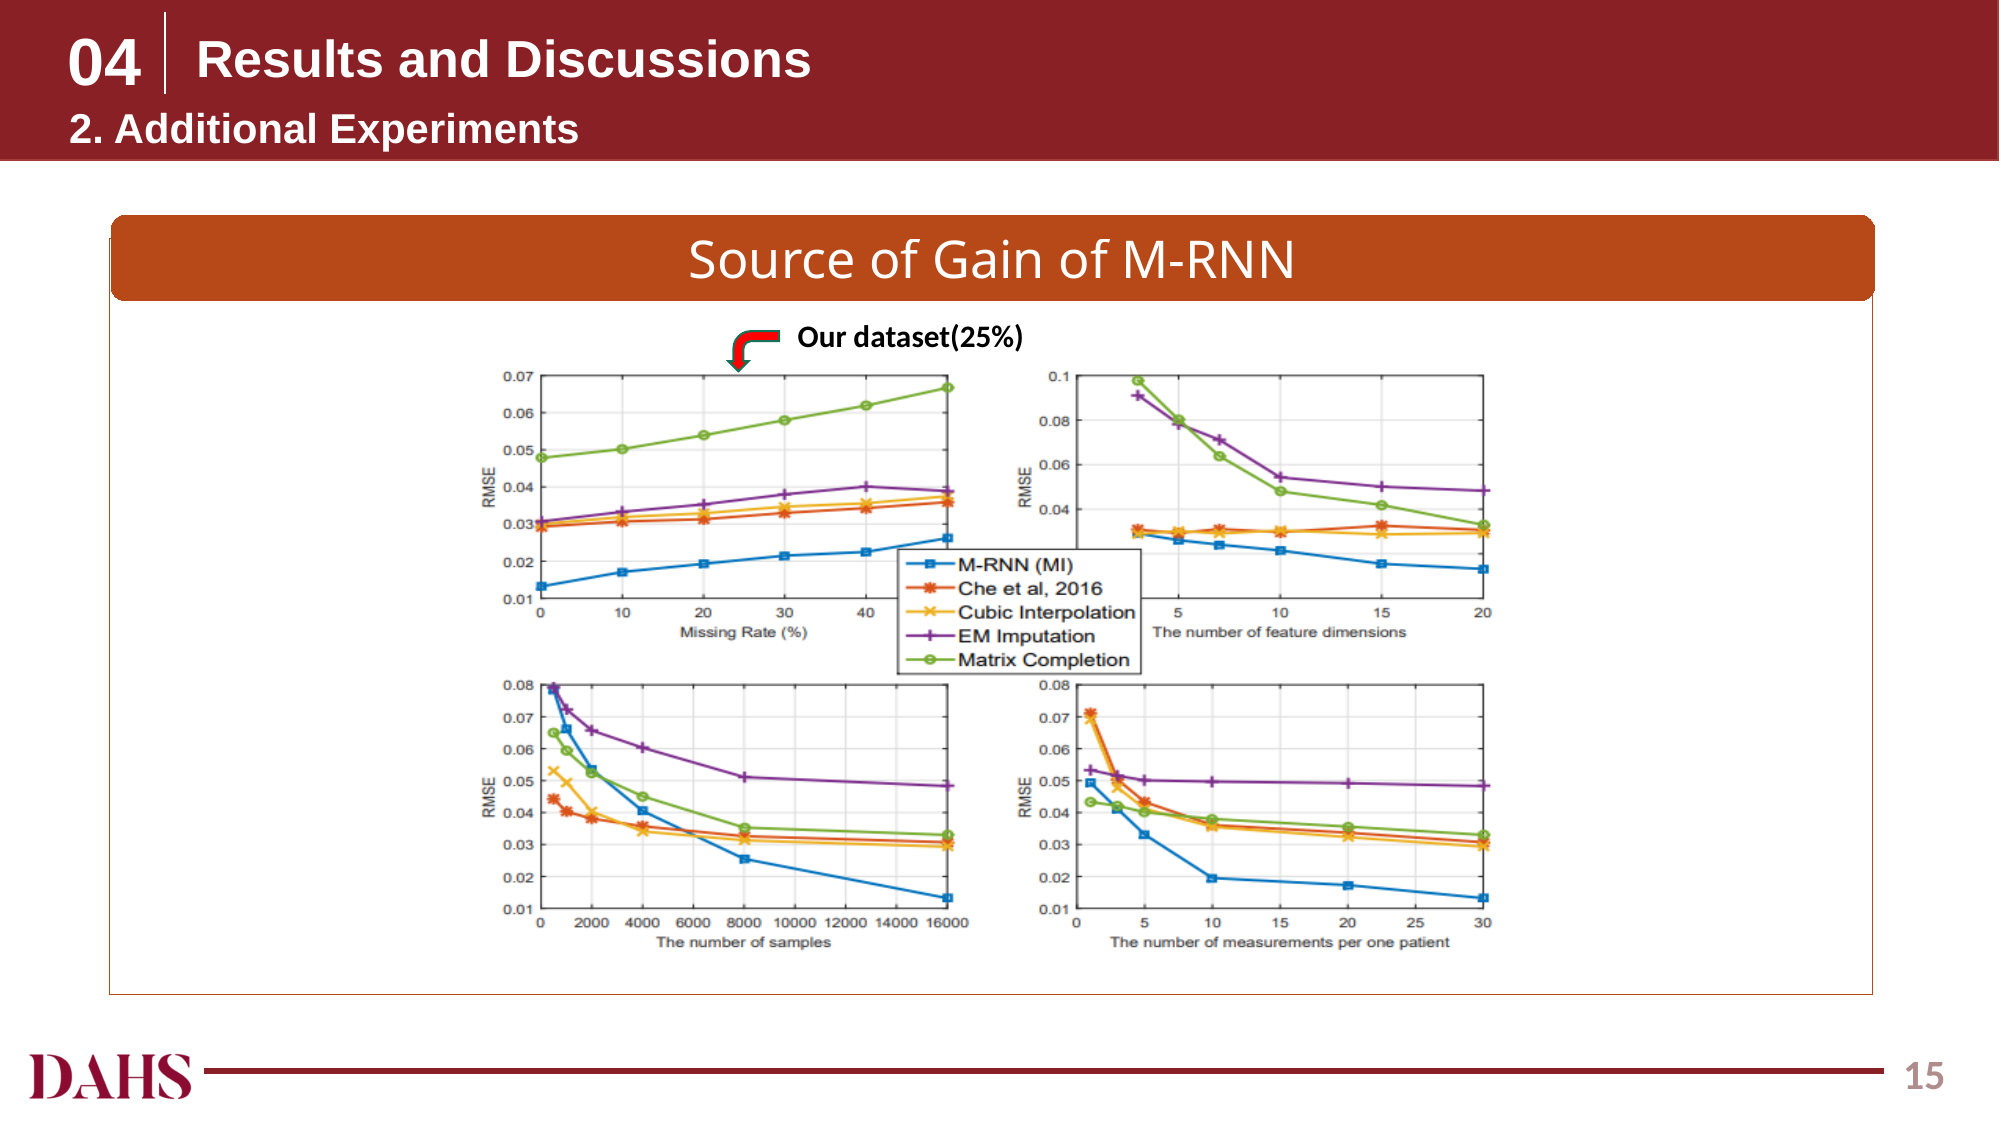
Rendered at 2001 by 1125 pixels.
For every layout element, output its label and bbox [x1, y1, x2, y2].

picture [440, 347, 1544, 975]
text_box [0, 0, 1999, 1103]
